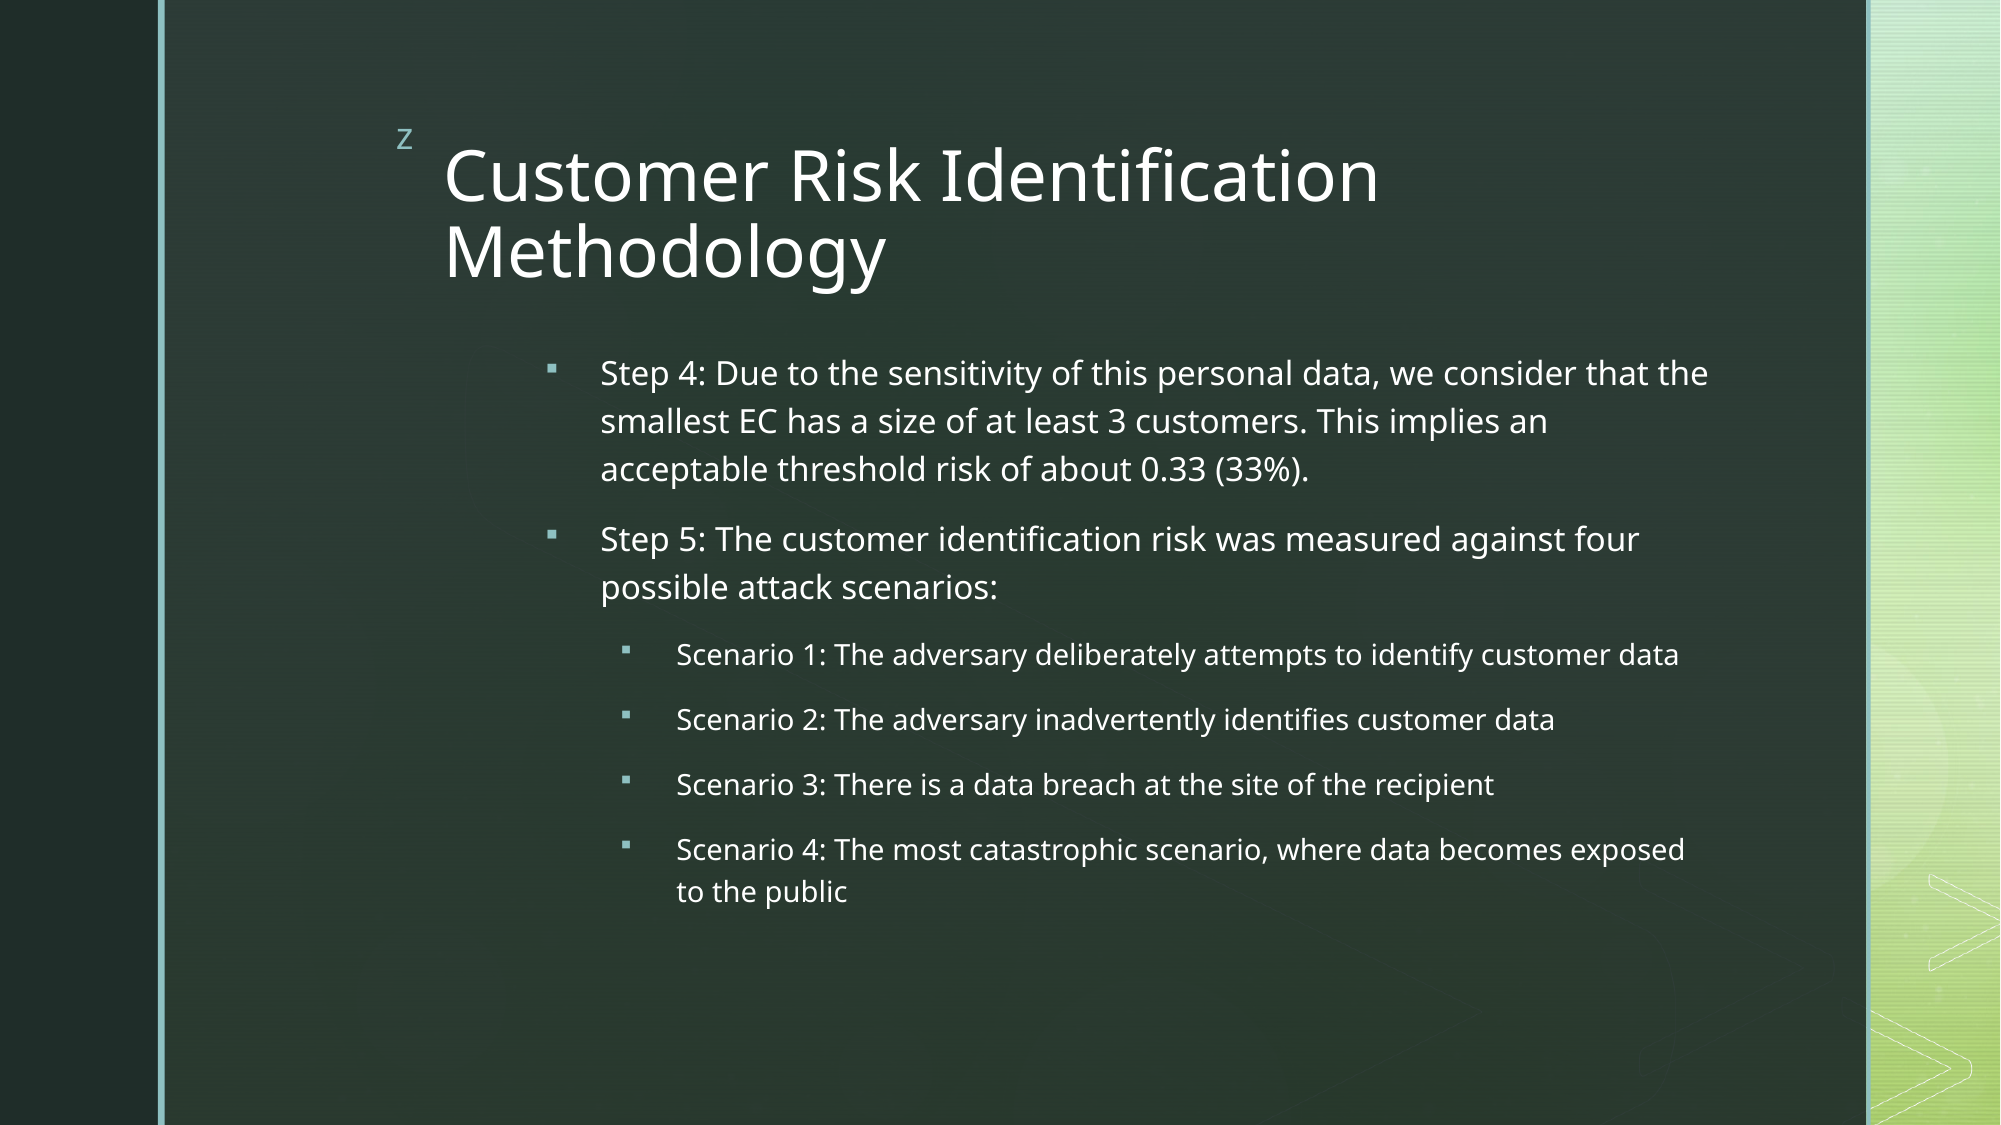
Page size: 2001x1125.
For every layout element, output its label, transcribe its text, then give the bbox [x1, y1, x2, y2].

title Customer Risk Identification Methodology [428, 132, 1734, 310]
picture [1871, 0, 2001, 1125]
list Step 4: Due to the sensitivity of this personal data, we consider that the smallest EC has a size of at least 3 customers. This implies an acceptable threshold risk of about 0.33 (33%). Step 5: The customer identification risk was measured against four possible attack scenarios: Scenario 1: The adversary deliberately attempts to identify customer data Scenario 2: The adversary inadvertently identifies customer data Scenario 3: There is a data breach at the site of the recipient Scenario 4: The most catastrophic scenario, where data becomes exposed to the public [454, 336, 1734, 993]
